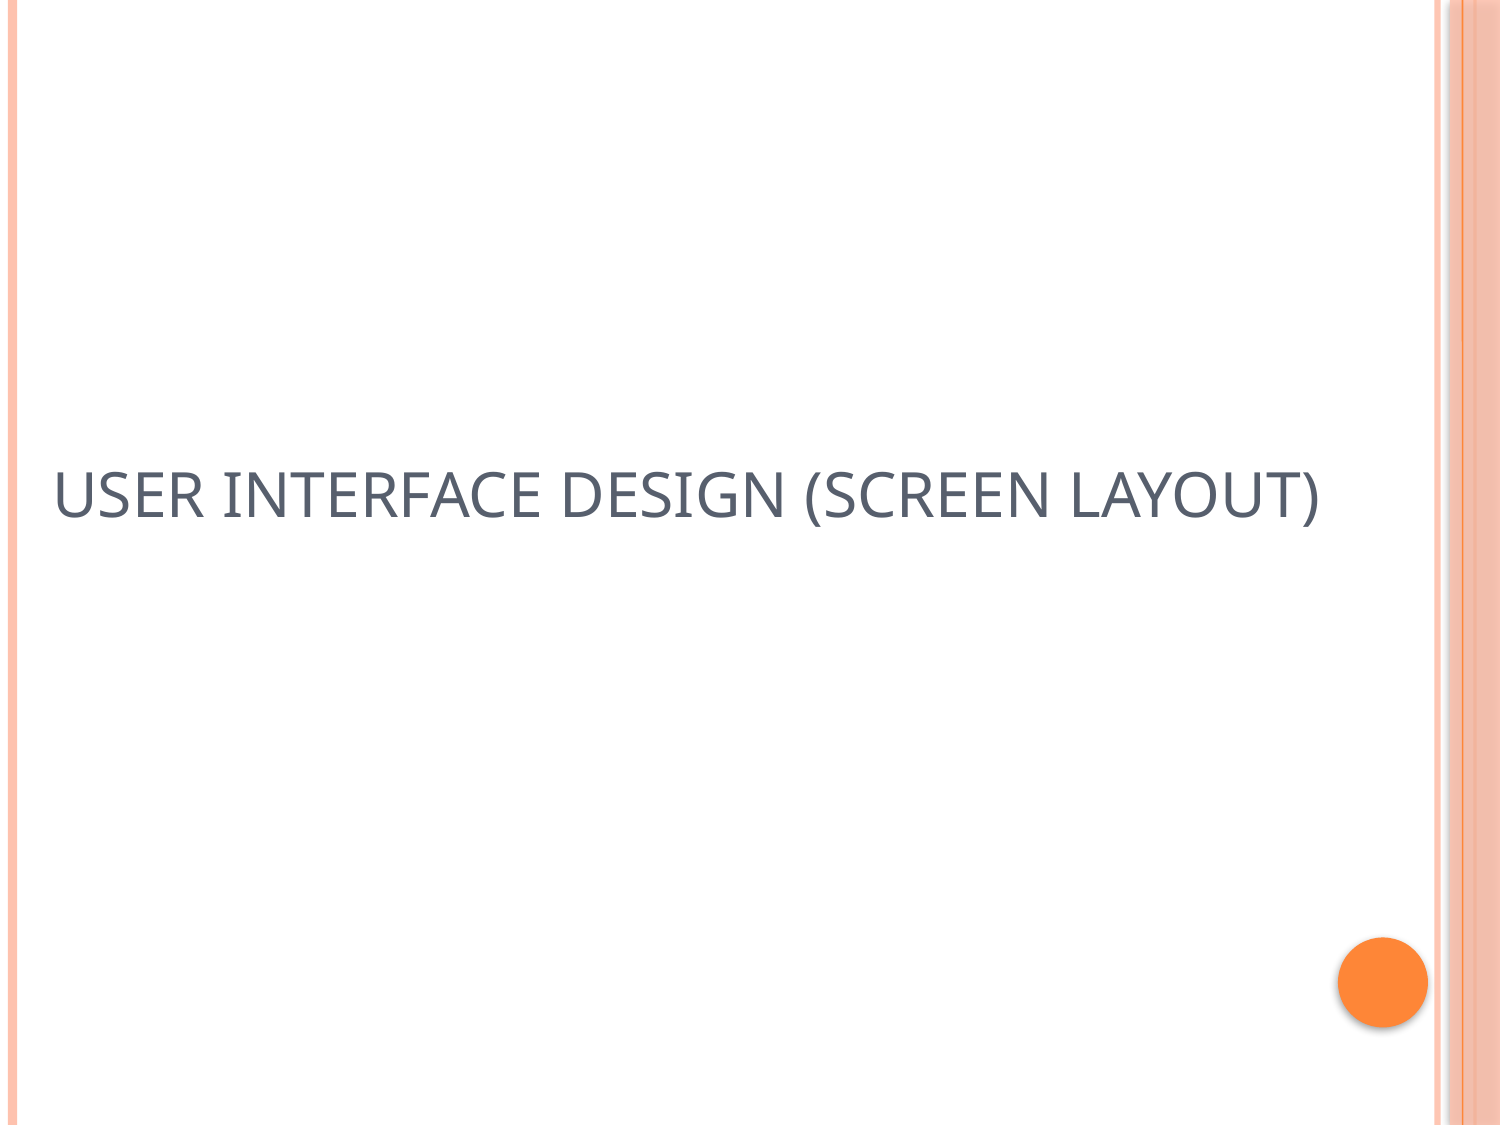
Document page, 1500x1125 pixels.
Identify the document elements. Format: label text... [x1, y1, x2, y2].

title User Interface Design (Screen Layout) [37, 362, 1425, 538]
